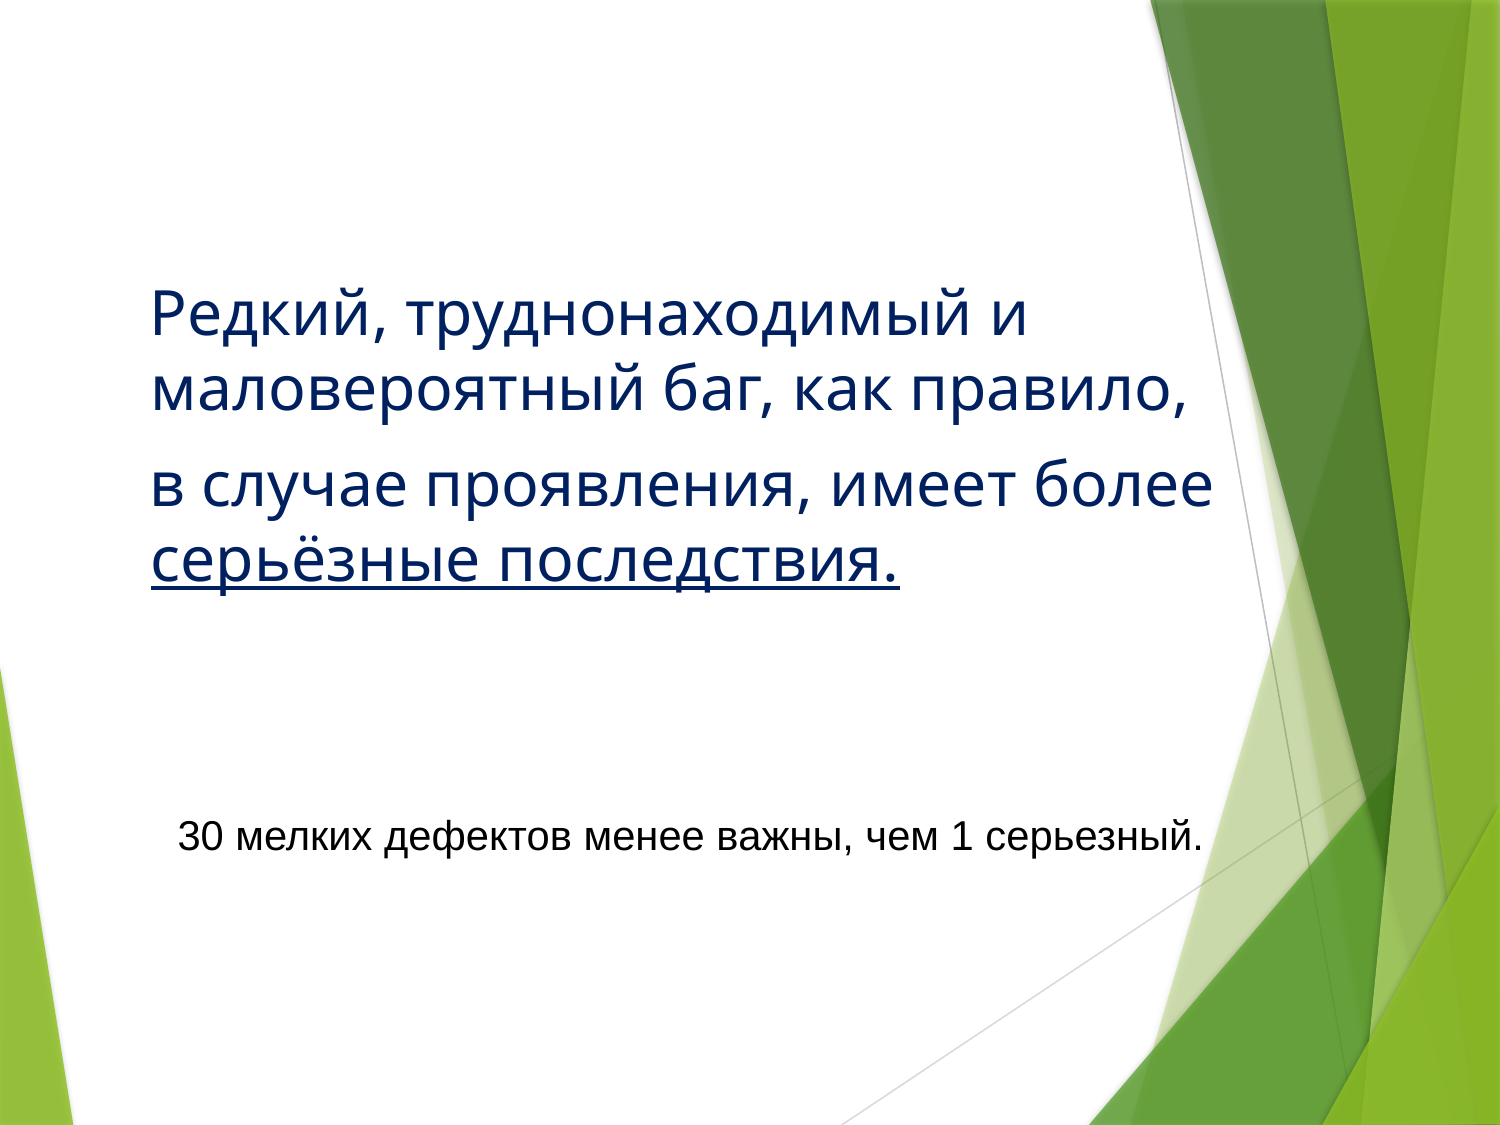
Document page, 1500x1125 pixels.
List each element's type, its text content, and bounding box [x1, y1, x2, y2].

list Редкий, труднонаходимый и маловероятный баг, как правило, в случае проявления, имеет более серьёзные последствия. [79, 265, 1430, 1004]
text_box 30 мелких дефектов менее важны, чем 1 серьезный. [162, 801, 1220, 867]
